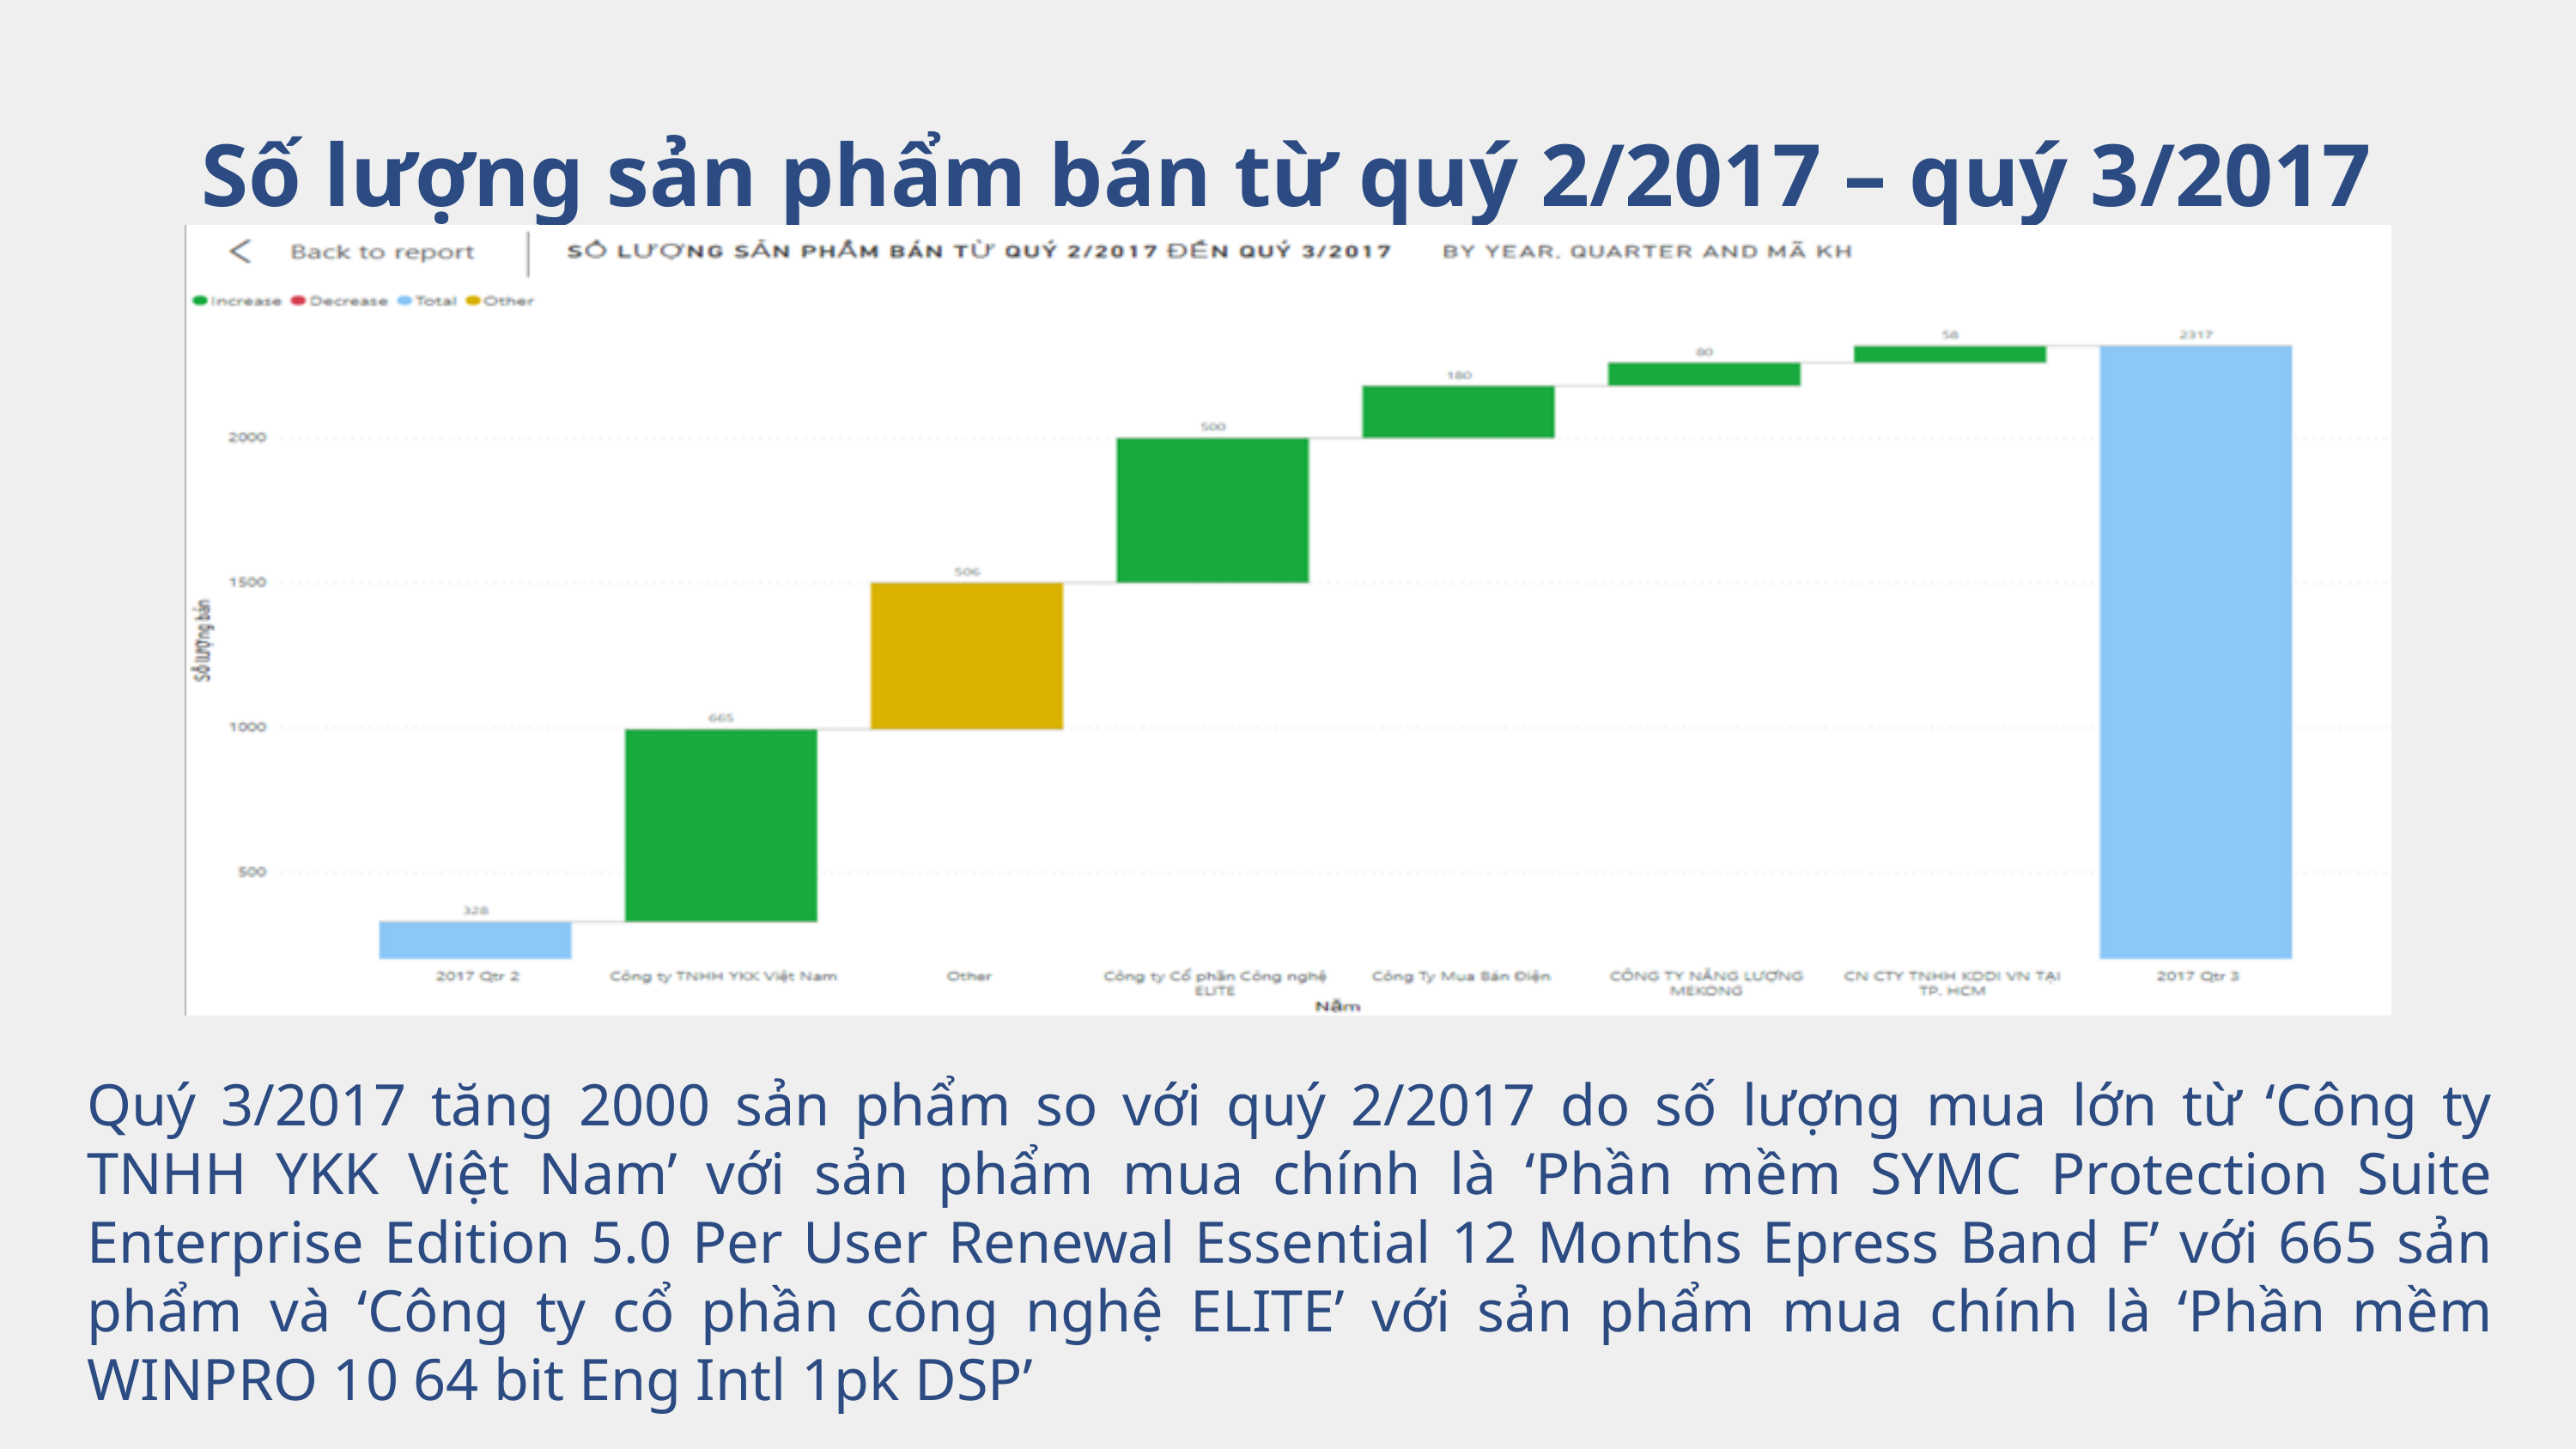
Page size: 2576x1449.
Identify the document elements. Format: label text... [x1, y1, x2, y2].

picture [185, 225, 2391, 1016]
text_box Quý 3/2017 tăng 2000 sản phẩm so với quý 2/2017 do số lượng mua lớn từ ‘Công ty TNHH YKK Việt Nam’ với sản phẩm mua chính là ‘Phần mềm SYMC Protection Suite Enterprise Edition 5.0 Per User Renewal Essential 12 Months Epress Band F’ với 665 sản phẩm và ‘Công ty cổ phần công nghệ ELITE’ với sản phẩm mua chính là ‘Phần mềm WINPRO 10 64 bit Eng Intl 1pk DSP’ [74, 1056, 2508, 1290]
text_box Số lượng sản phẩm bán từ quý 2/2017 – quý 3/2017 [141, 80, 2435, 224]
